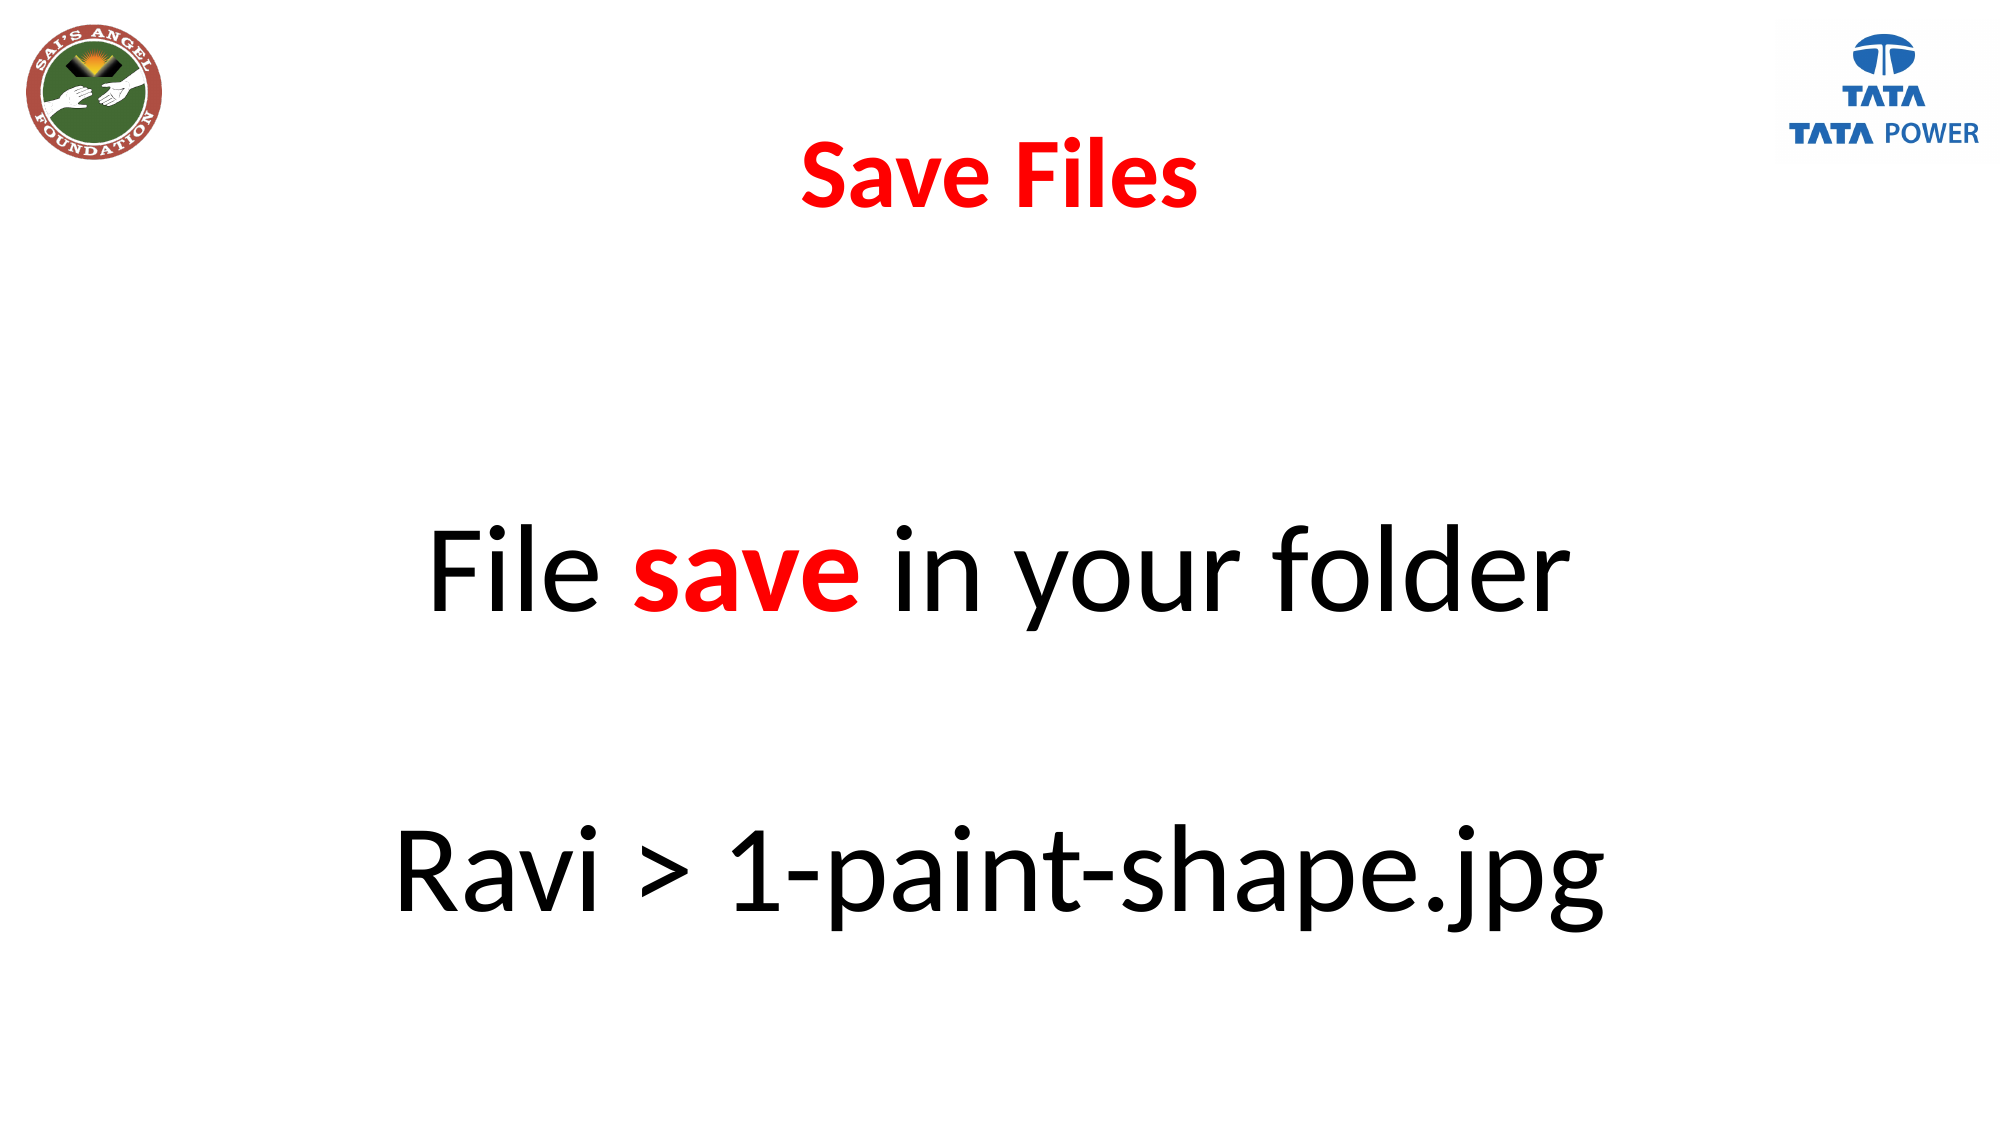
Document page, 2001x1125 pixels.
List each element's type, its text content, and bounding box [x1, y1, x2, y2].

picture [26, 24, 162, 160]
text_box File save in your folder Ravi > 1-paint-shape.jpg [290, 471, 1710, 952]
picture [1775, 19, 2000, 164]
text_box Save Files [499, 100, 1501, 236]
